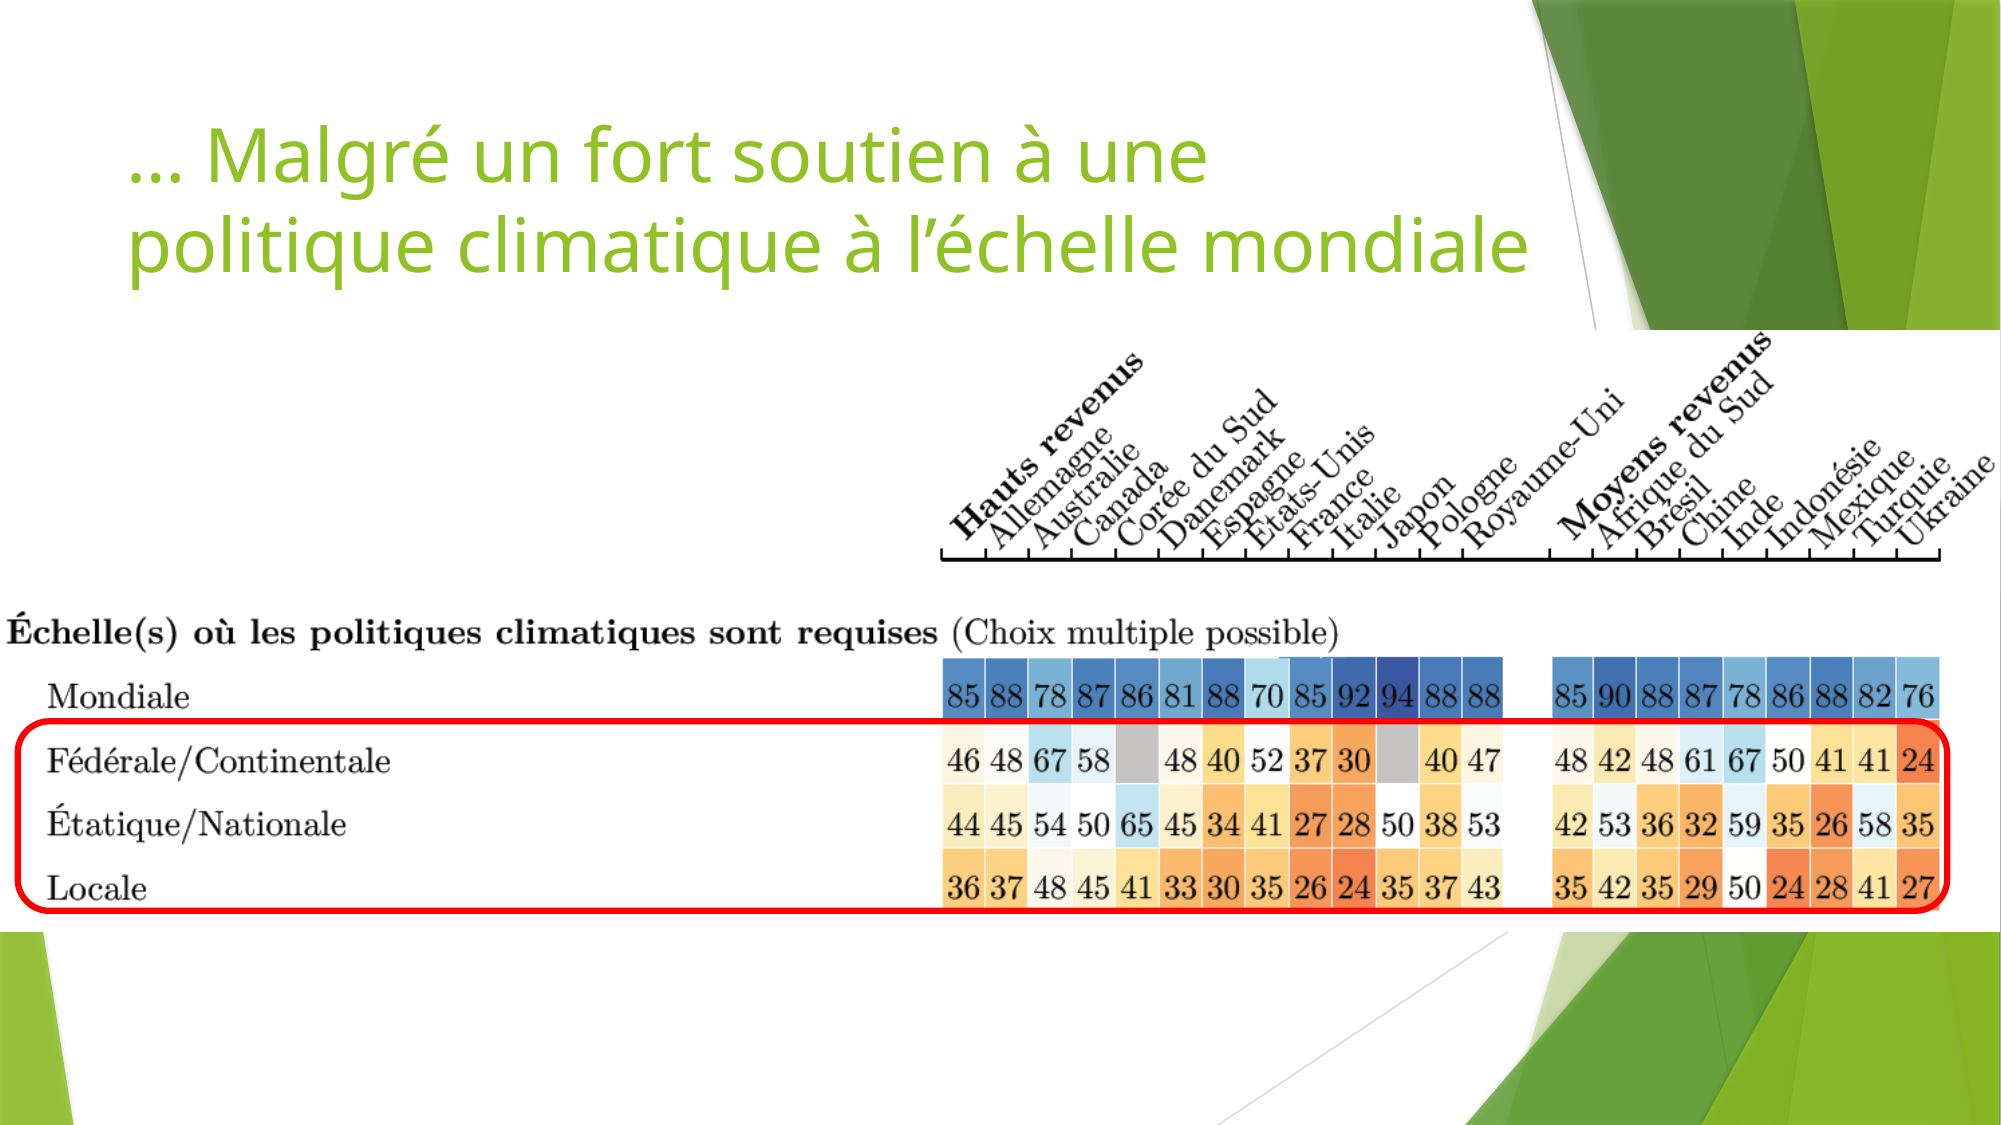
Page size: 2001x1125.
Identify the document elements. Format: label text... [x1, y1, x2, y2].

title … Malgré un fort soutien à une politique climatique à l’échelle mondiale [111, 99, 1672, 317]
picture [0, 329, 2000, 933]
